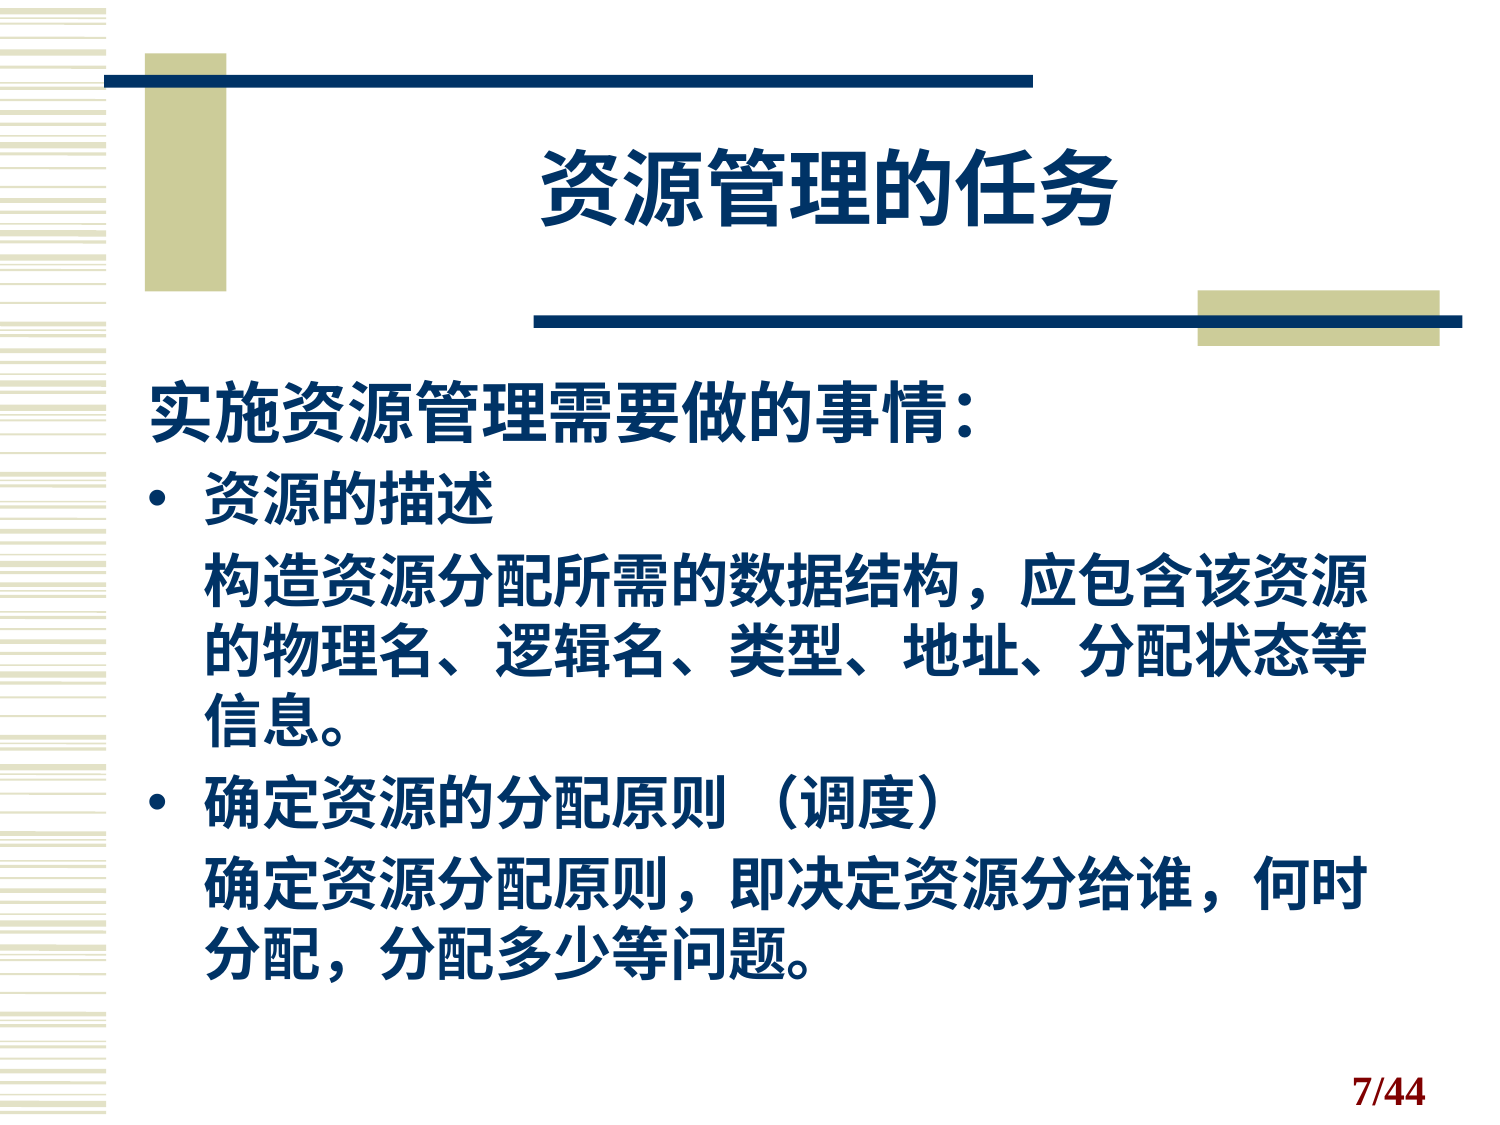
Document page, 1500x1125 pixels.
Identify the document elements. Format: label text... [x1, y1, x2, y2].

slide_number /44 [1080, 1045, 1442, 1122]
list 实施资源管理需要做的事情： 资源的描述 构造资源分配所需的数据结构，应包含该资源的物理名、逻辑名、类型、地址、分配状态等信息。 确定资源的分配原则 （调度） 确定资源分配原则，即决定资源分给谁，何时分配，分配多少等问题。 [132, 363, 1439, 1060]
title 资源管理的任务 [224, 99, 1436, 288]
